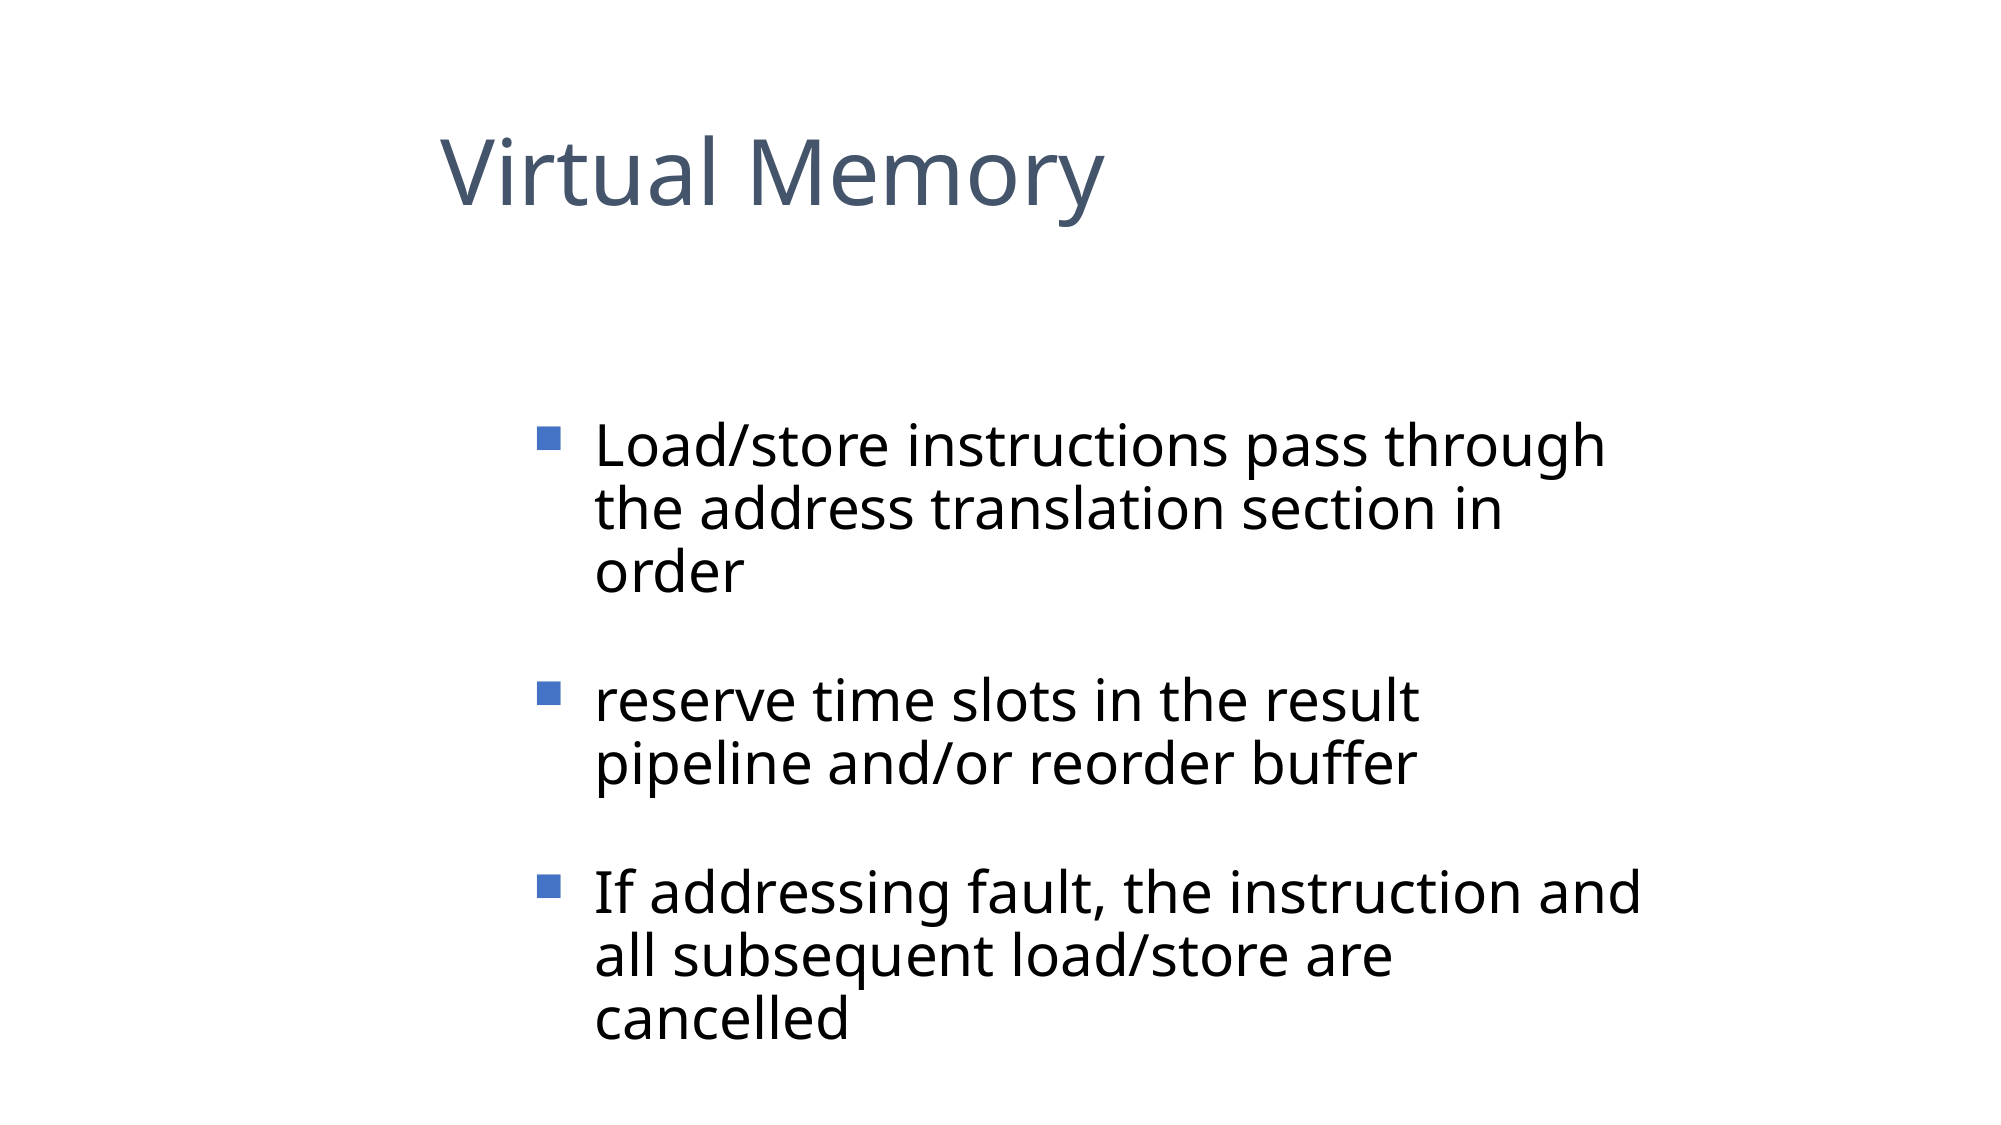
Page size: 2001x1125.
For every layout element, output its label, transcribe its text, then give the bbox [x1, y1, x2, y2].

list Load/store instructions pass through the address translation section in order reserve time slots in the result pipeline and/or reorder buffer If addressing fault, the instruction and all subsequent load/store are cancelled [518, 336, 1662, 1000]
title Virtual Memory [424, 0, 1600, 232]
